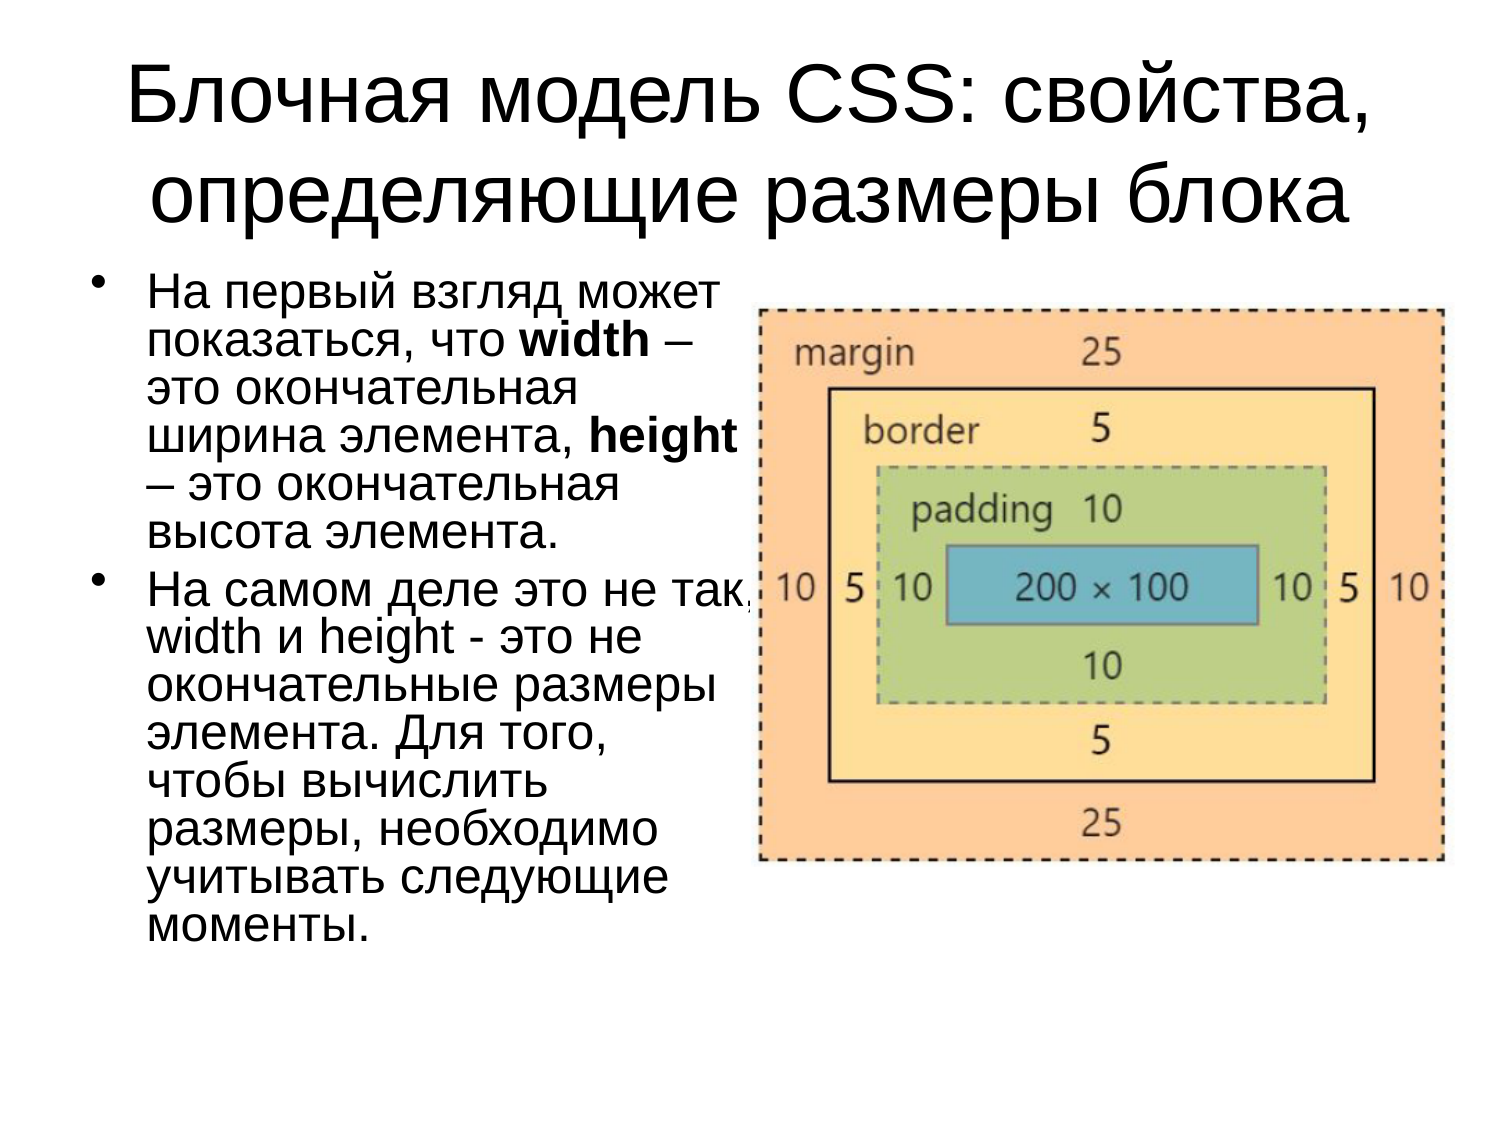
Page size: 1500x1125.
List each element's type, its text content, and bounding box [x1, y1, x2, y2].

title Блочная модель CSS: свойства, определяющие размеры блока [75, 45, 1425, 233]
picture [749, 302, 1459, 867]
list На первый взгляд может показаться, что width – это окончательная ширина элемента, height – это окончательная высота элемента. На самом деле это не так, width и height - это не окончательные размеры элемента. Для того, чтобы вычислить размеры, необходимо учитывать следующие моменты. [75, 262, 774, 1005]
